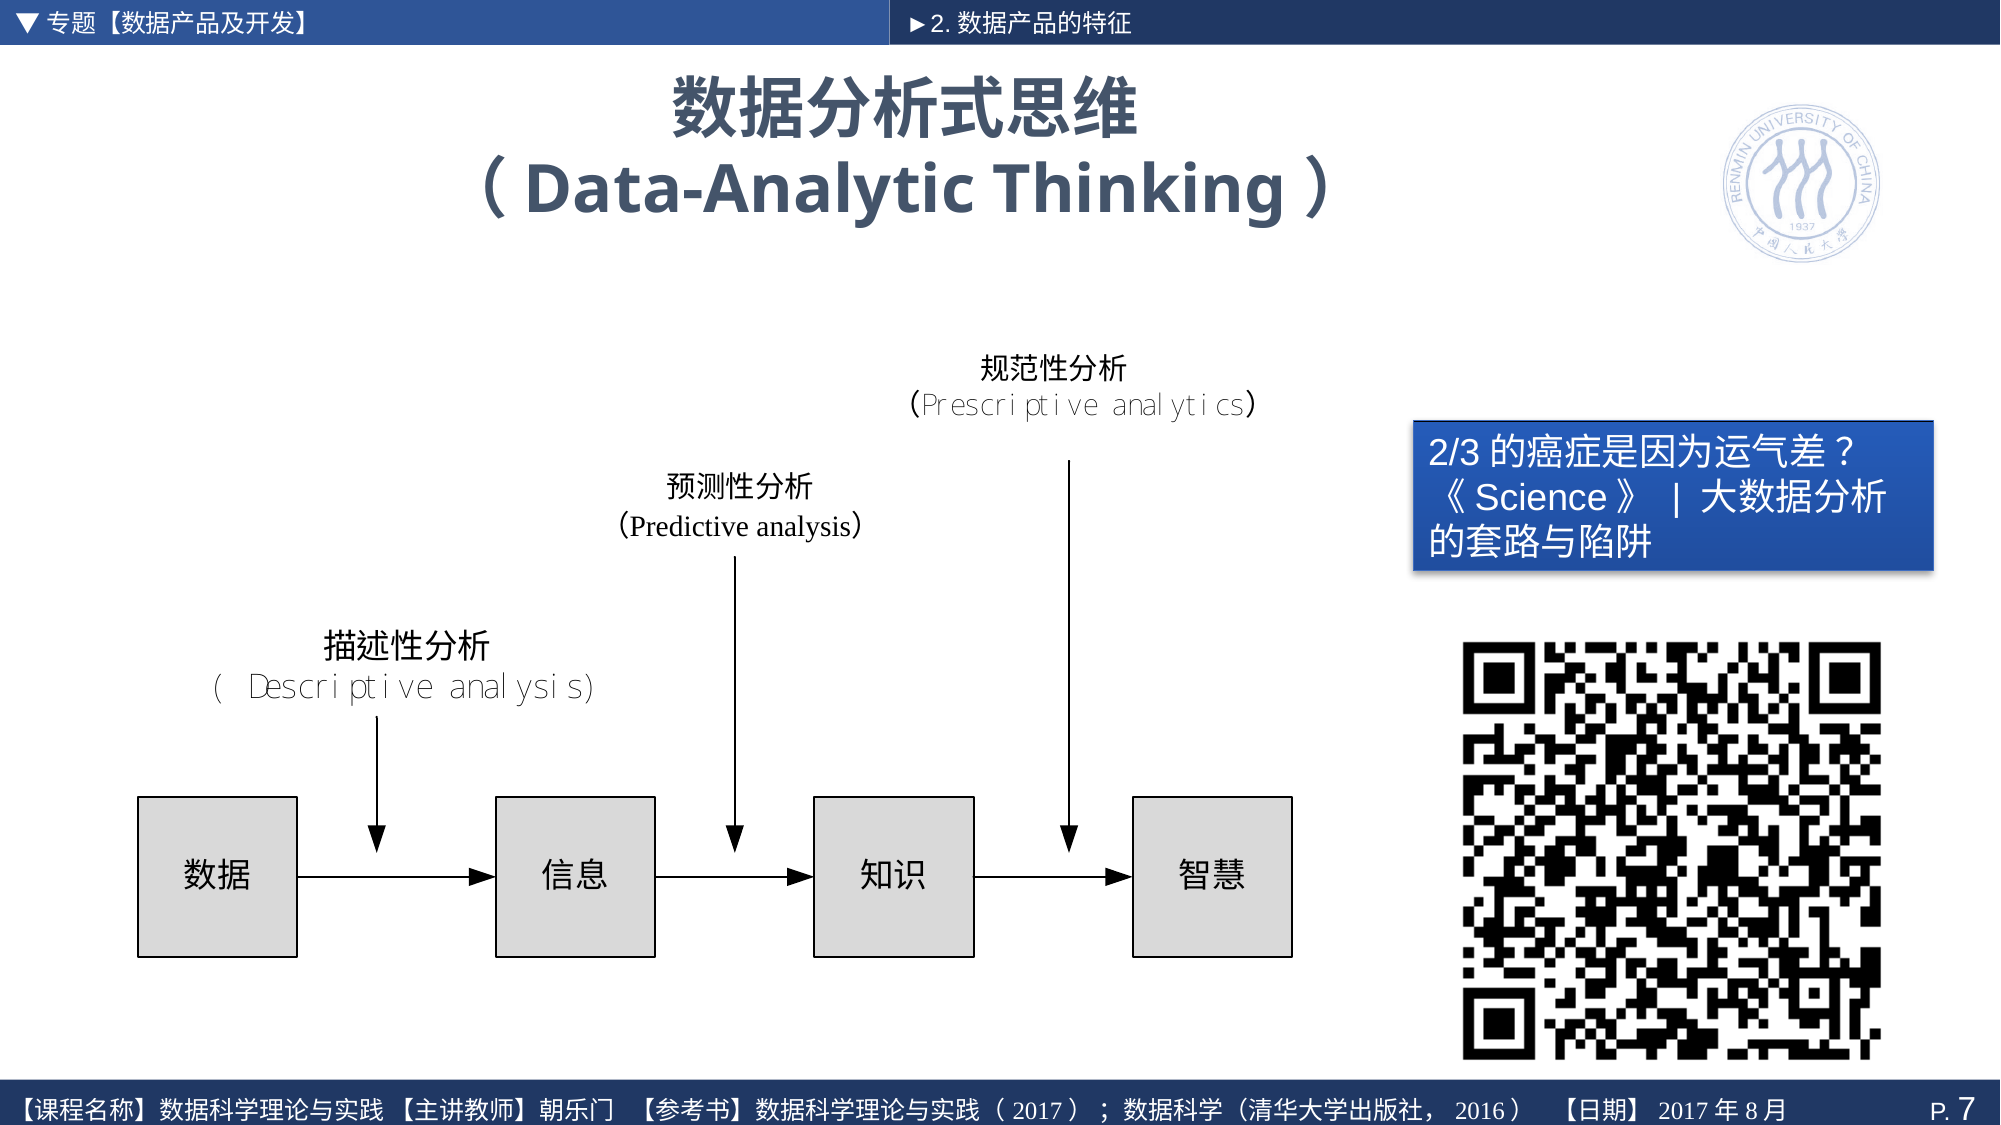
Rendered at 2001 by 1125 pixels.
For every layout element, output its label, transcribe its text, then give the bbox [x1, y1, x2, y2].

text_box 2/3的癌症是因为运气差 ？《Science》 | 大数据分析的套路与陷阱 [1413, 420, 1934, 571]
list ▼专题【数据产品及开发】 [0, 0, 725, 43]
picture [1454, 633, 1892, 1071]
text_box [132, 349, 1317, 962]
title 数据分析式思维 （Data-Analytic Thinking） [102, 77, 1709, 214]
list ►2.数据产品的特征 [890, 0, 1249, 43]
